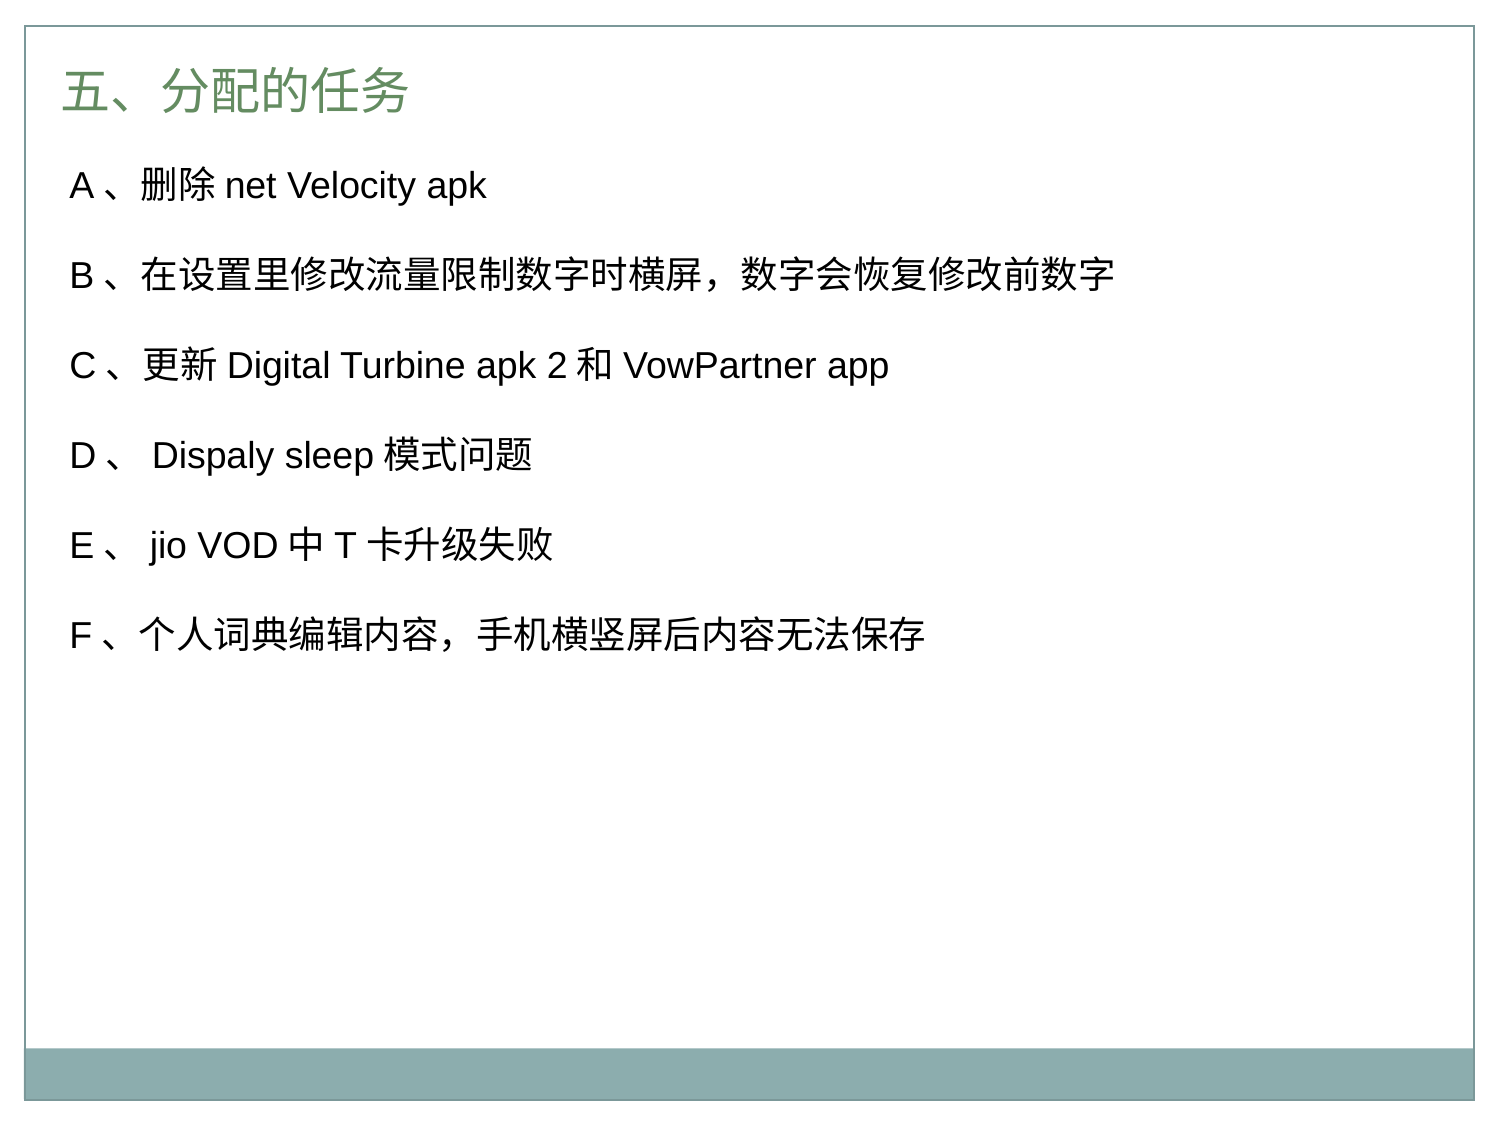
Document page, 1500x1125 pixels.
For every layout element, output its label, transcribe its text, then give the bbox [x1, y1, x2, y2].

text_box 五、分配的任务 [45, 51, 1436, 172]
text_box A、删除net Velocity apk B、在设置里修改流量限制数字时横屏，数字会恢复修改前数字 C、更新Digital Turbine apk 2和VowPartner app D、Dispaly sleep模式问题 E、jio VOD中T卡升级失败 F、个人词典编辑内容，手机横竖屏后内容无法保存 [54, 153, 1446, 664]
